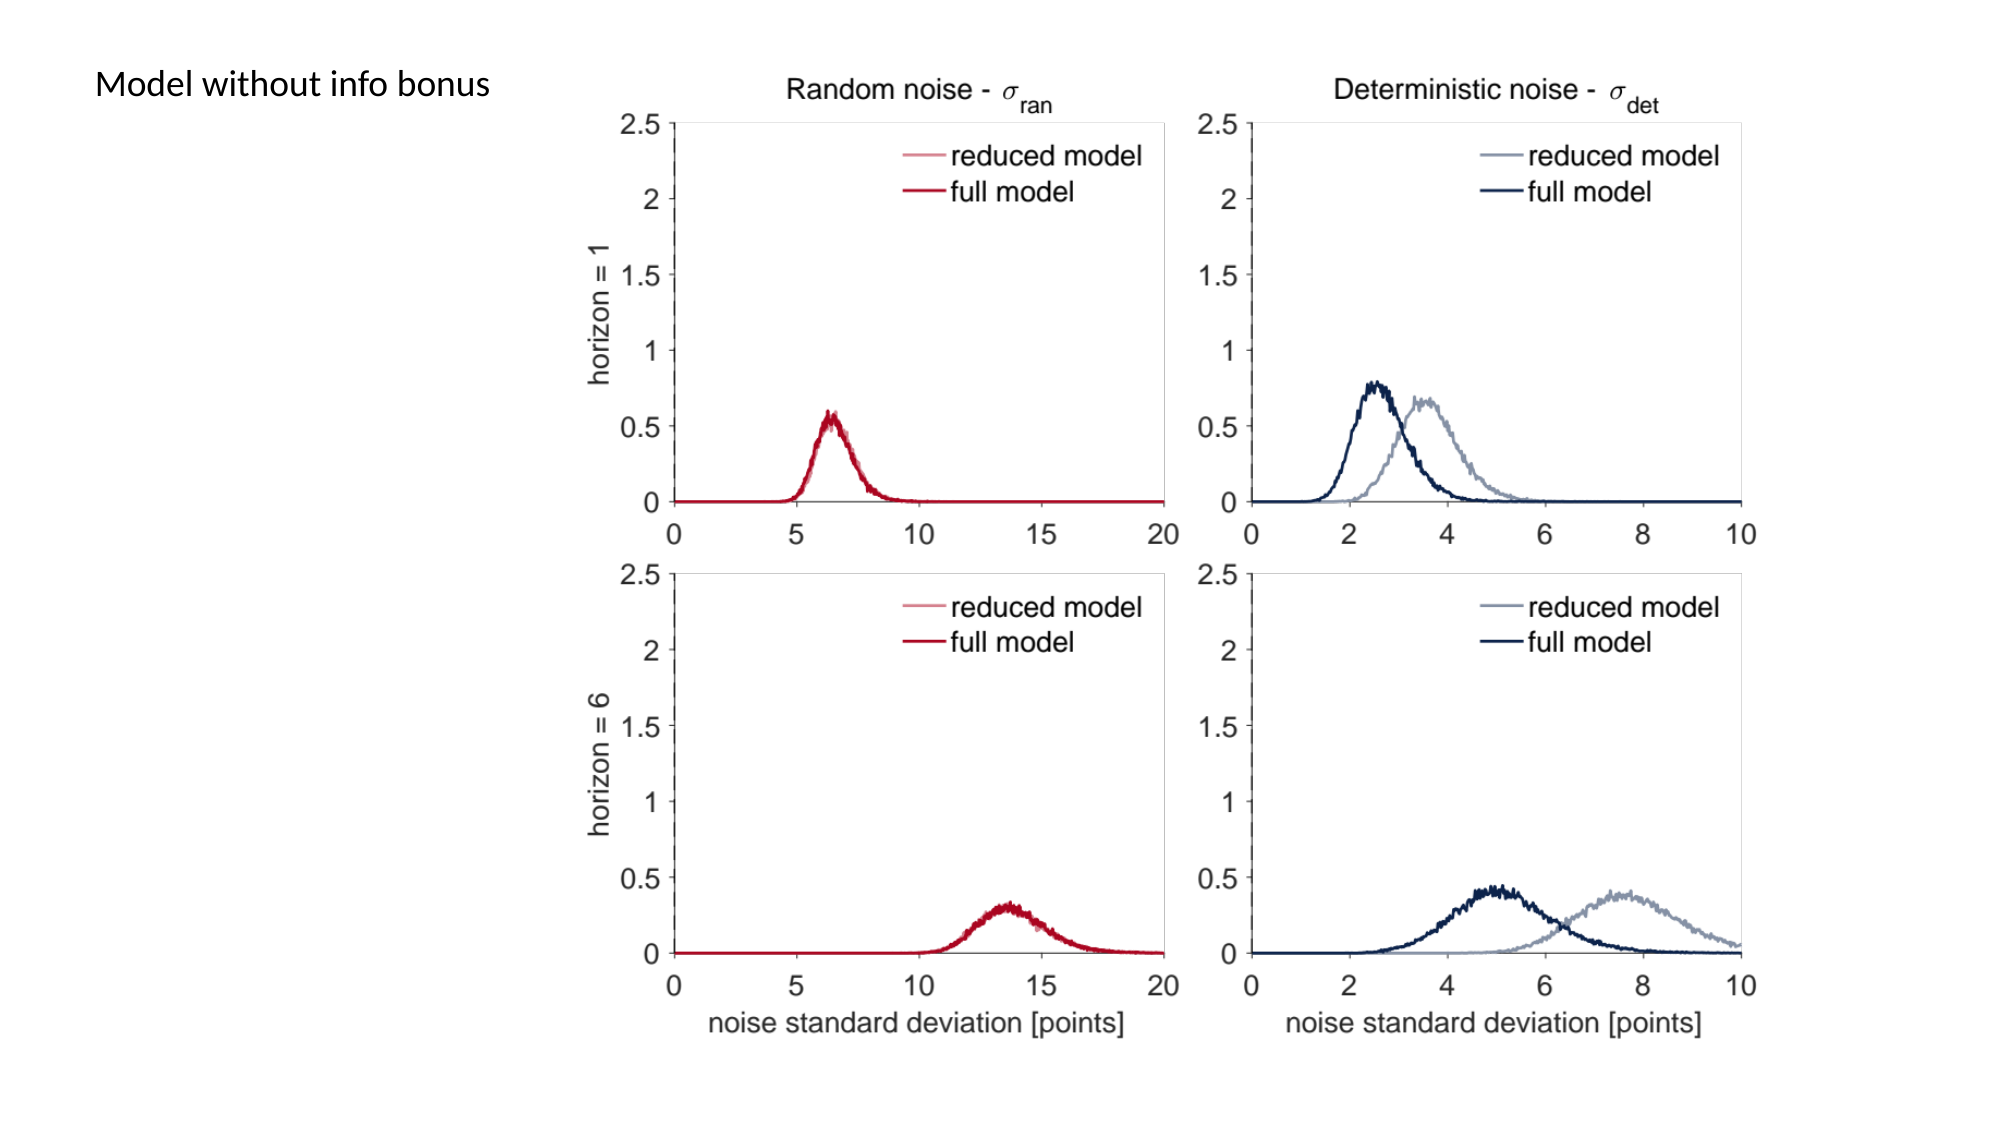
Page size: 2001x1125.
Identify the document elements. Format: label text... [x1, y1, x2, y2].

text_box Model without info bonus [79, 51, 506, 112]
picture [549, 51, 1802, 1074]
